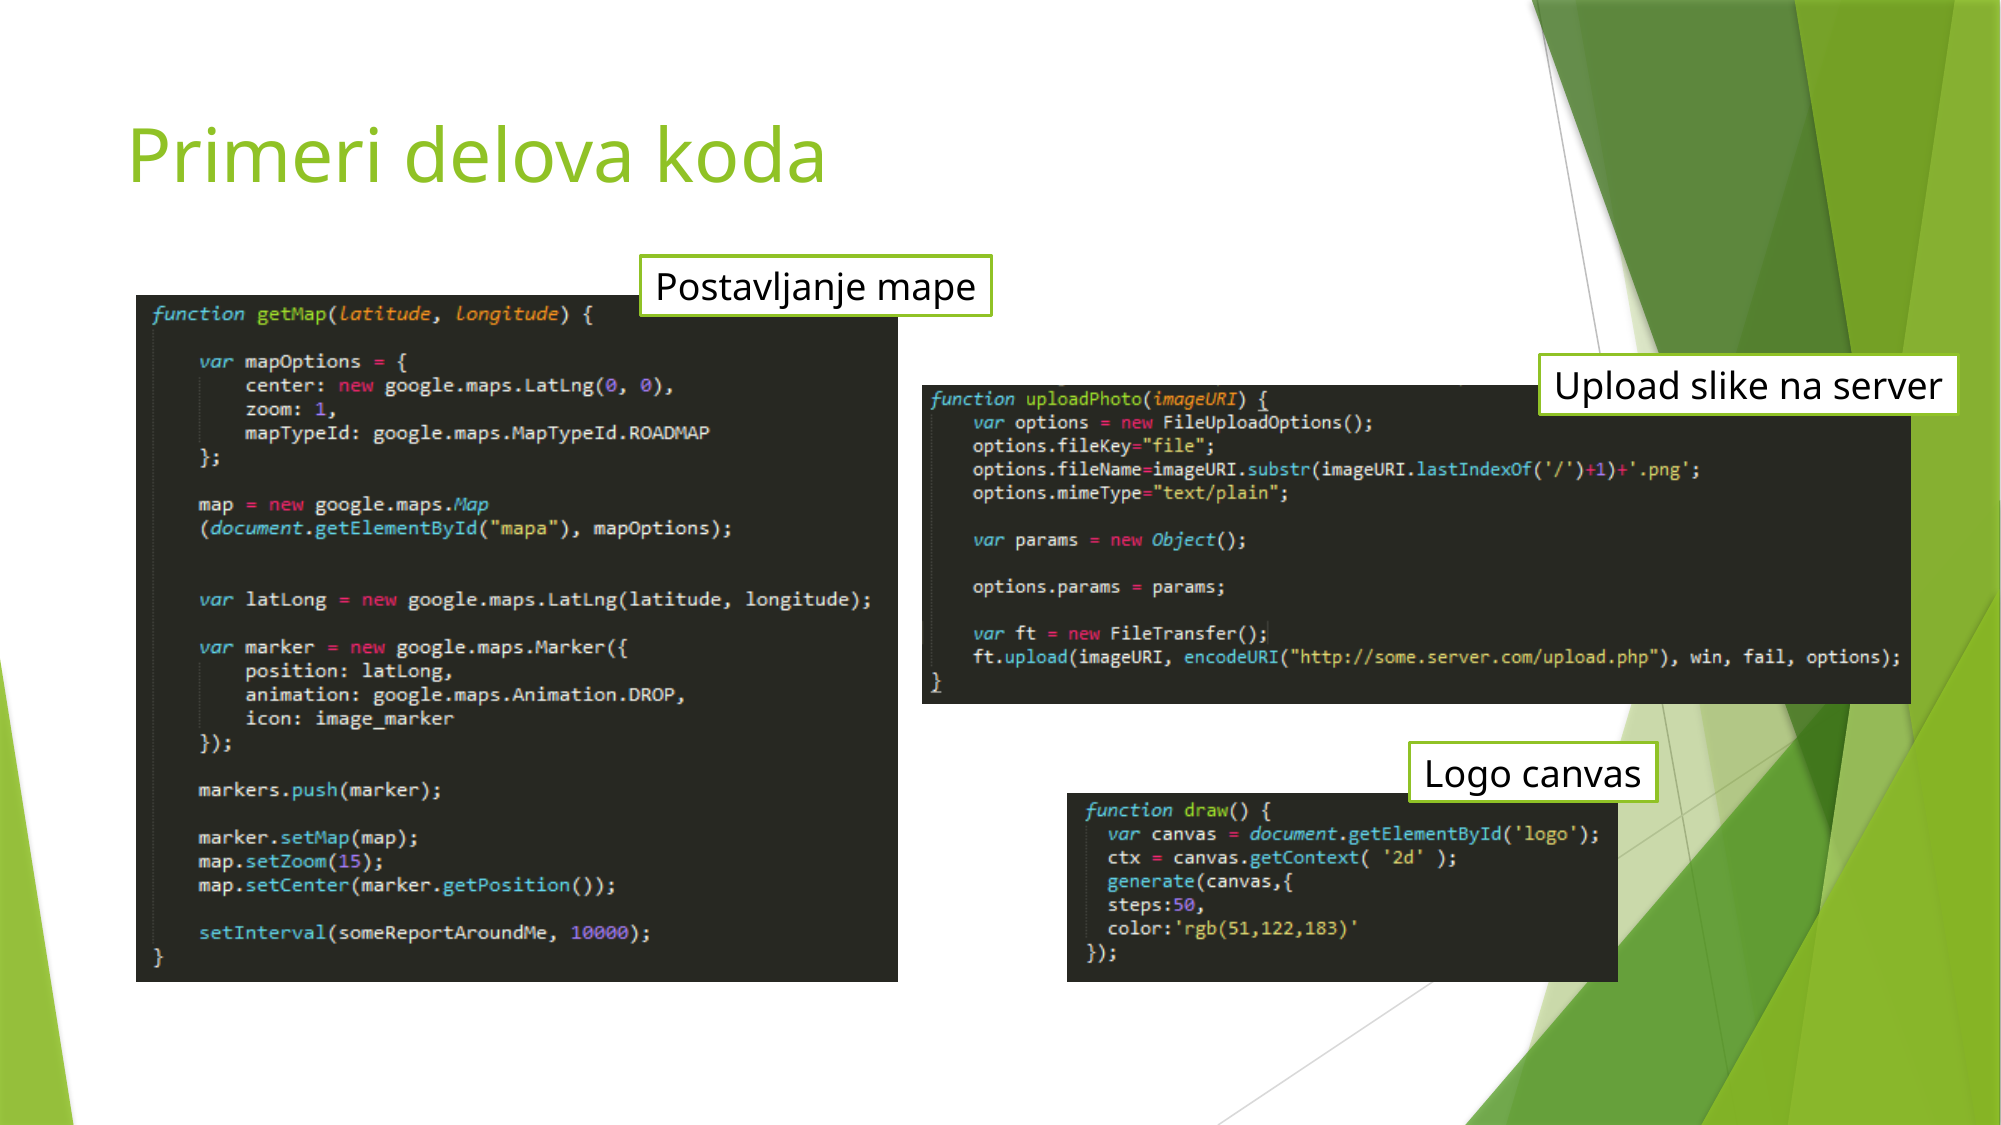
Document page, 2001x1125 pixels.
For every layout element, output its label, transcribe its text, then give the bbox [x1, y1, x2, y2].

text_box Logo canvas [1408, 741, 1659, 803]
text_box Postavljanje mape [639, 254, 993, 317]
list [135, 295, 898, 983]
text_box Upload slike na server [1538, 353, 1960, 416]
title Primeri delova koda [111, 99, 1522, 317]
picture [921, 384, 1912, 705]
picture [1066, 793, 1618, 983]
